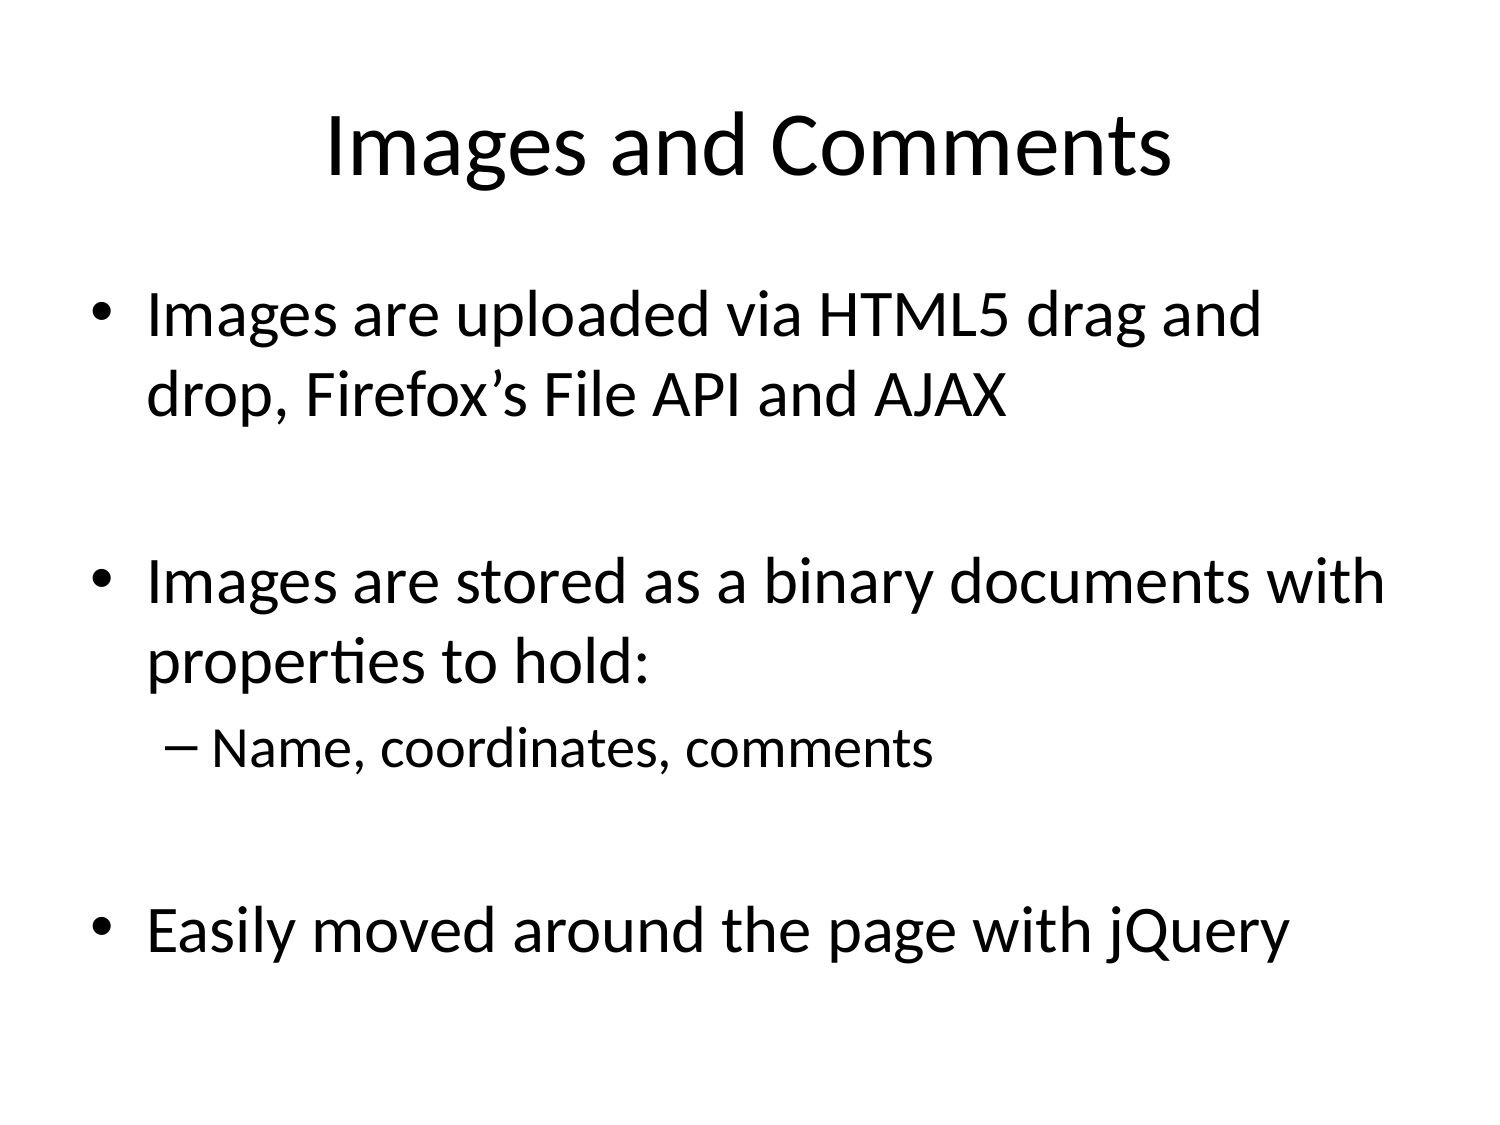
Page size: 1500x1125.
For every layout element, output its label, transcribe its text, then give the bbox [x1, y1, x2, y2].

title Images and Comments [75, 45, 1425, 233]
list Images are uploaded via HTML5 drag and drop, Firefox’s File API and AJAX Images are stored as a binary documents with properties to hold: Name, coordinates, comments Easily moved around the page with jQuery [75, 262, 1425, 1005]
